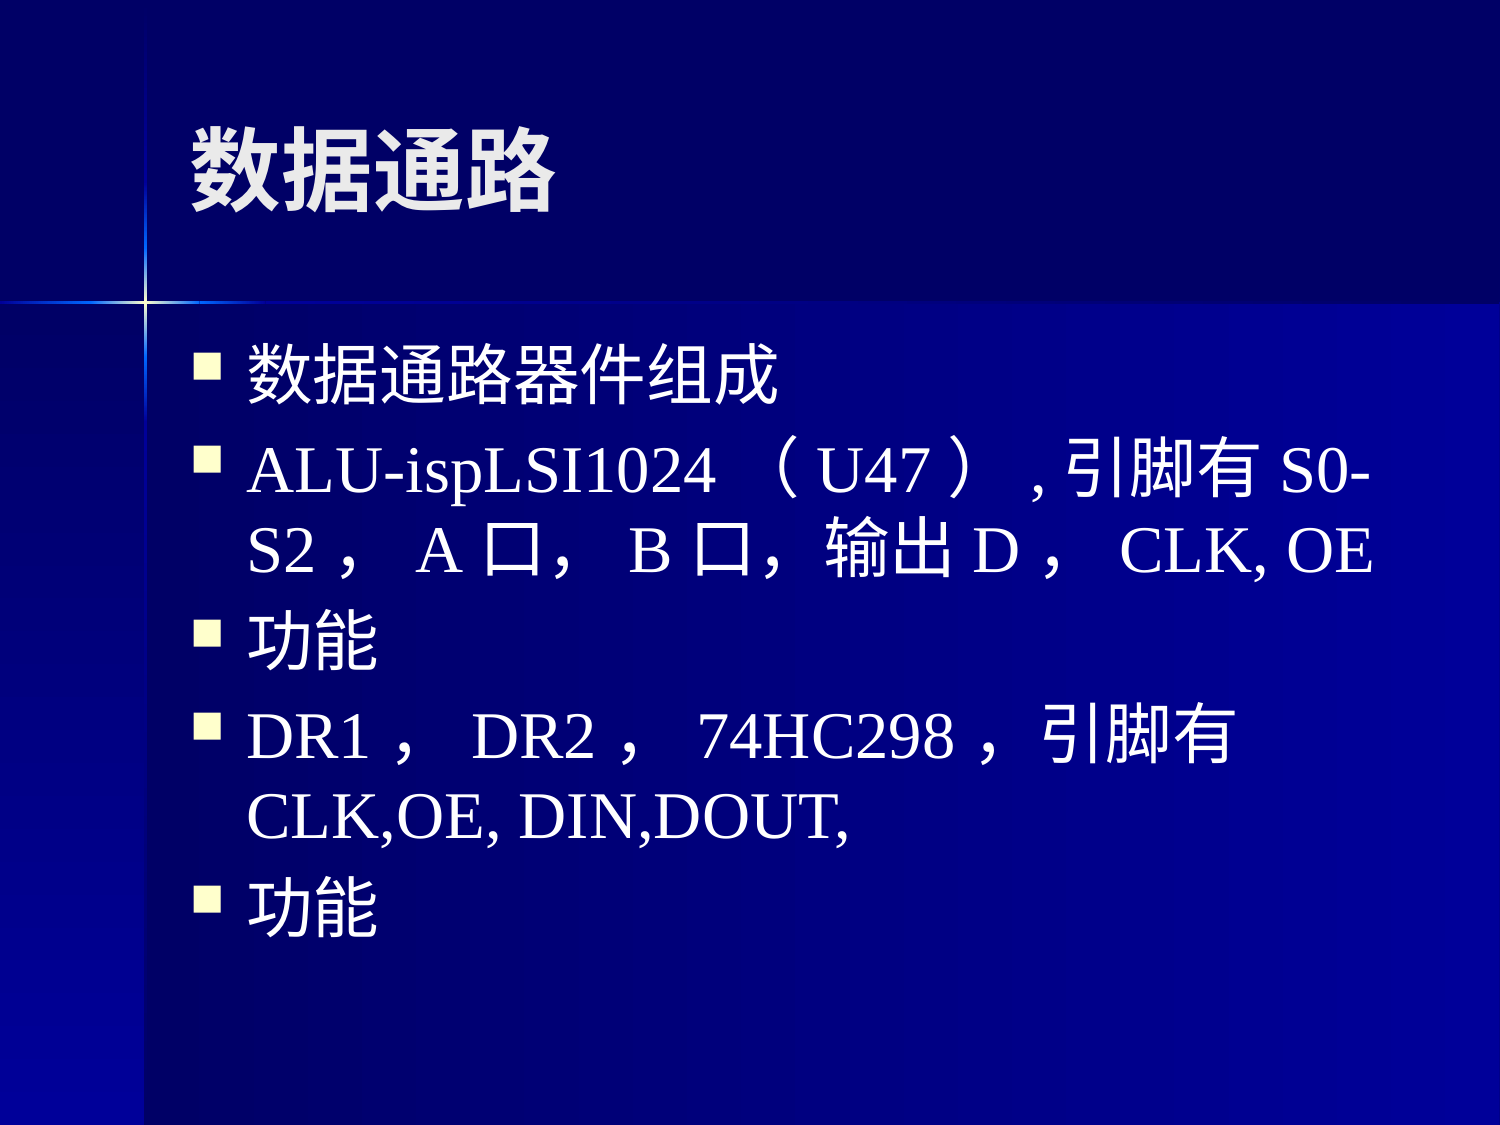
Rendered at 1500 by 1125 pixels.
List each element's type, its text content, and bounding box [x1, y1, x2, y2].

list 数据通路器件组成 ALU-ispLSI1024（U47）,引脚有S0-S2，A口，B口，输出D，CLK, OE 功能 DR1，DR2，74HC298，引脚有CLK,OE, DIN,DOUT, 功能 [174, 324, 1413, 1001]
title 数据通路 [174, 49, 1413, 286]
